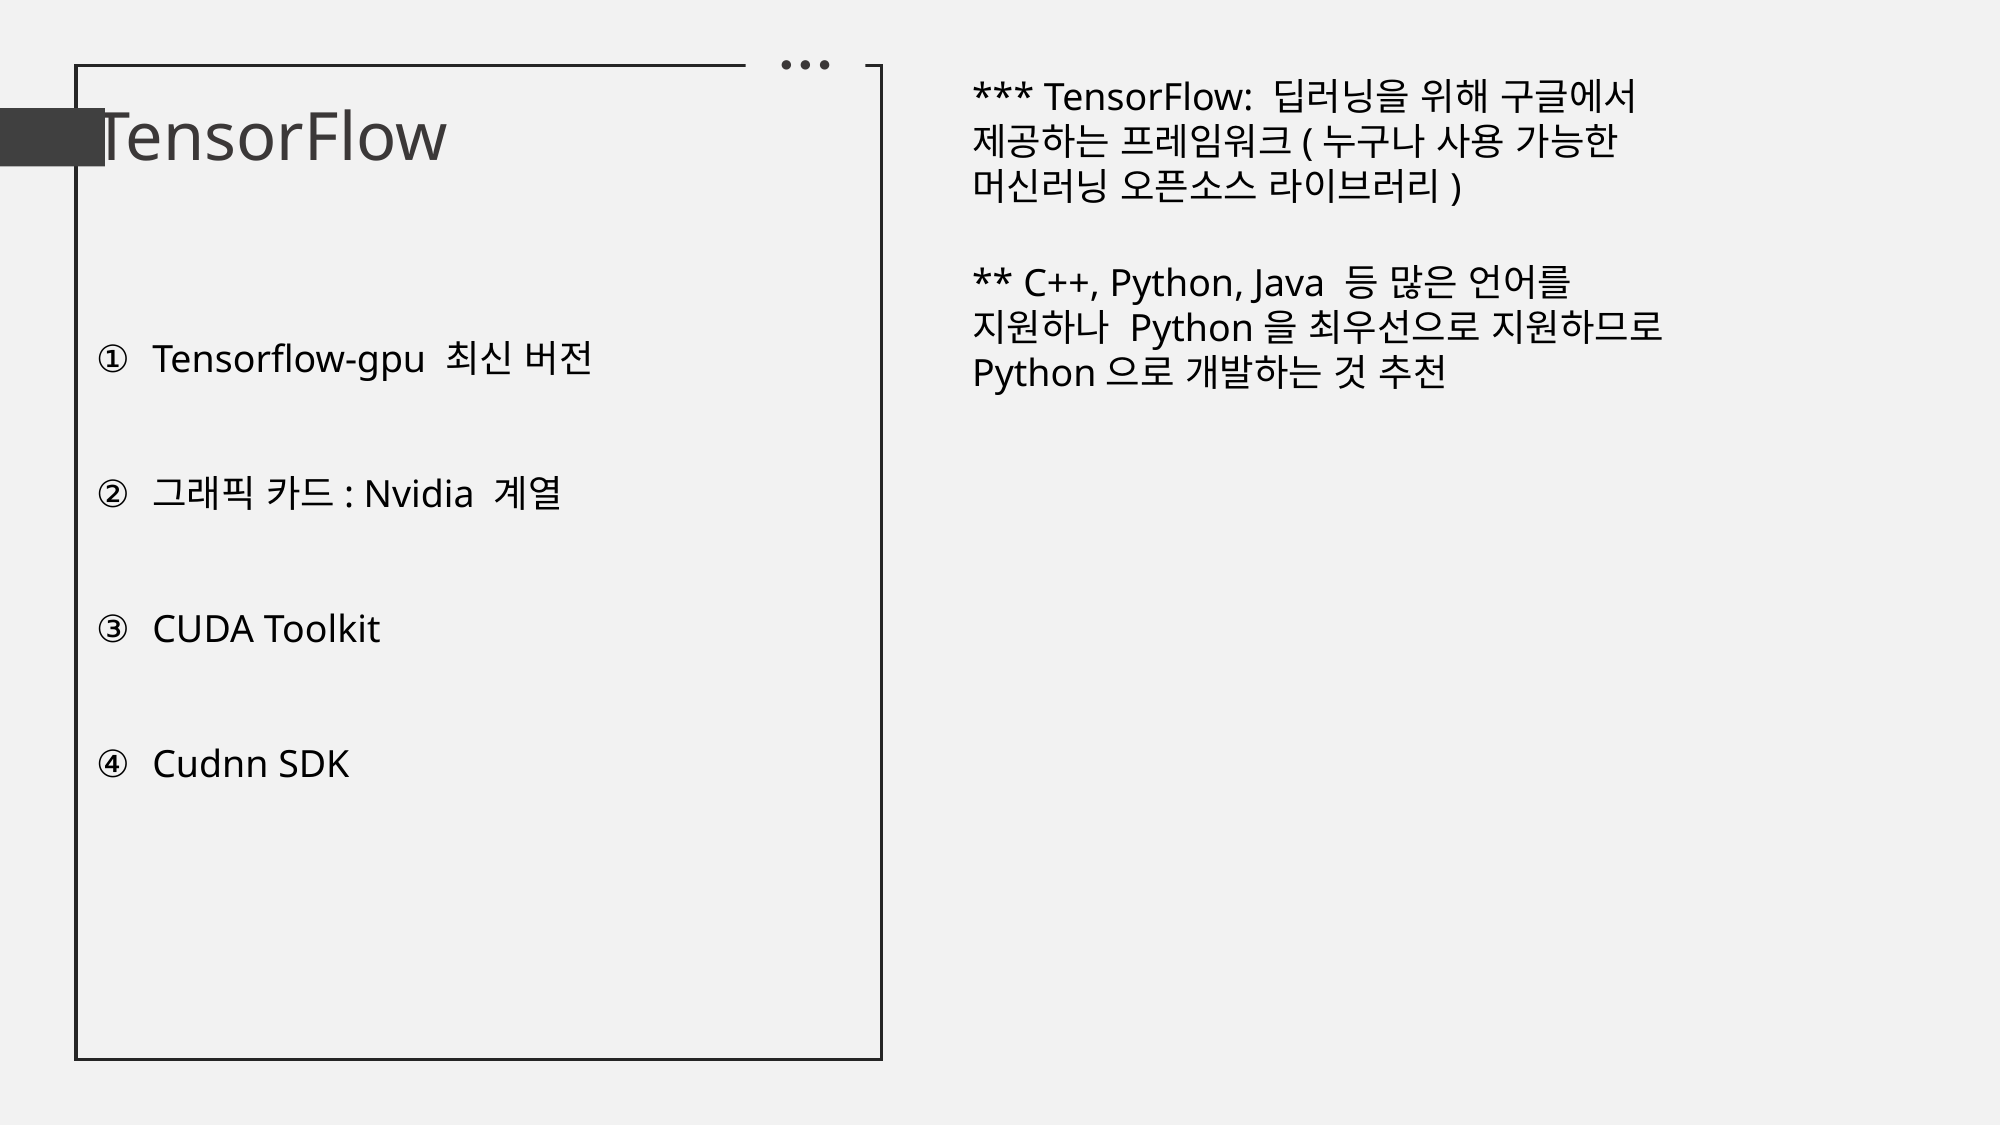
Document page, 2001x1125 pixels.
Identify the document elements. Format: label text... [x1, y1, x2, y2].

text_box [75, 65, 882, 1060]
text_box ** C++, Python, Java 등 많은 언어를 지원하나 Python을 최우선으로 지원하므로 Python으로 개발하는 것 추천 [957, 251, 1703, 402]
text_box Tensorflow-gpu 최신 버전 그래픽 카드: Nvidia 계열 CUDA Toolkit Cudnn SDK [81, 327, 884, 793]
text_box ● ● ● [745, 42, 866, 110]
text_box *** TensorFlow: 딥러닝을 위해 구글에서 제공하는 프레임워크(누구나 사용 가능한 머신러닝 오픈소스 라이브러리) [957, 65, 1703, 215]
text_box [0, 107, 106, 167]
